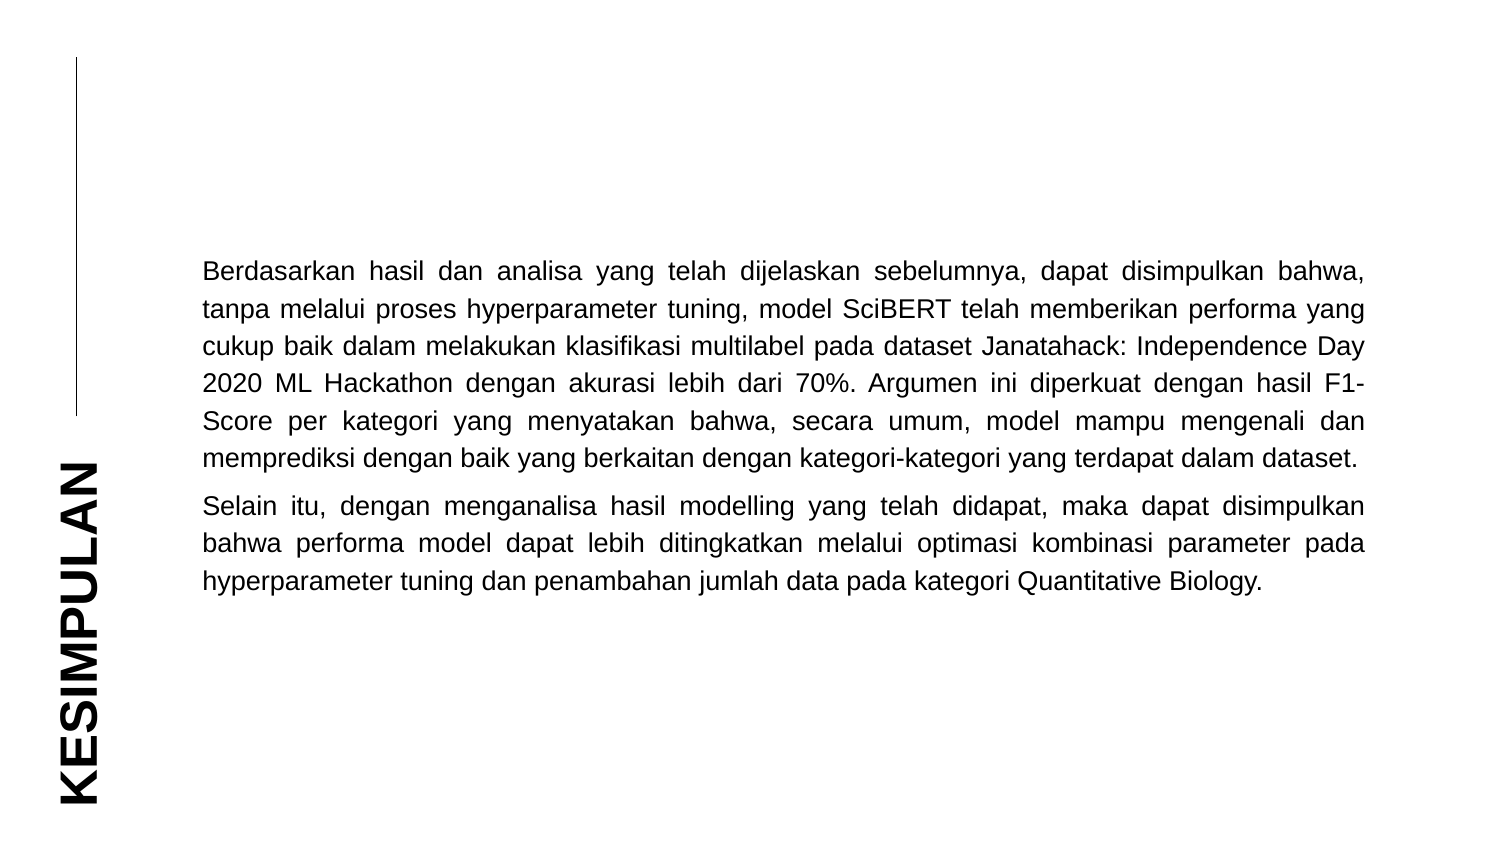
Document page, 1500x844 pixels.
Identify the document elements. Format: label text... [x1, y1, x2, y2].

text_box Berdasarkan hasil dan analisa yang telah dijelaskan sebelumnya, dapat disimpulkan bahwa, tanpa melalui proses hyperparameter tuning, model SciBERT telah memberikan performa yang cukup baik dalam melakukan klasifikasi multilabel pada dataset Janatahack: Independence Day 2020 ML Hackathon dengan akurasi lebih dari 70%. Argumen ini diperkuat dengan hasil F1-Score per kategori yang menyatakan bahwa, secara umum, model mampu mengenali dan memprediksi dengan baik yang berkaitan dengan kategori-kategori yang terdapat dalam dataset. Selain itu, dengan menganalisa hasil modelling yang telah didapat, maka dapat disimpulkan bahwa performa model dapat lebih ditingkatkan melalui optimasi kombinasi parameter pada hyperparameter tuning dan penambahan jumlah data pada kategori Quantitative Biology. [187, 233, 1380, 611]
title KESIMPULAN [29, 416, 124, 823]
